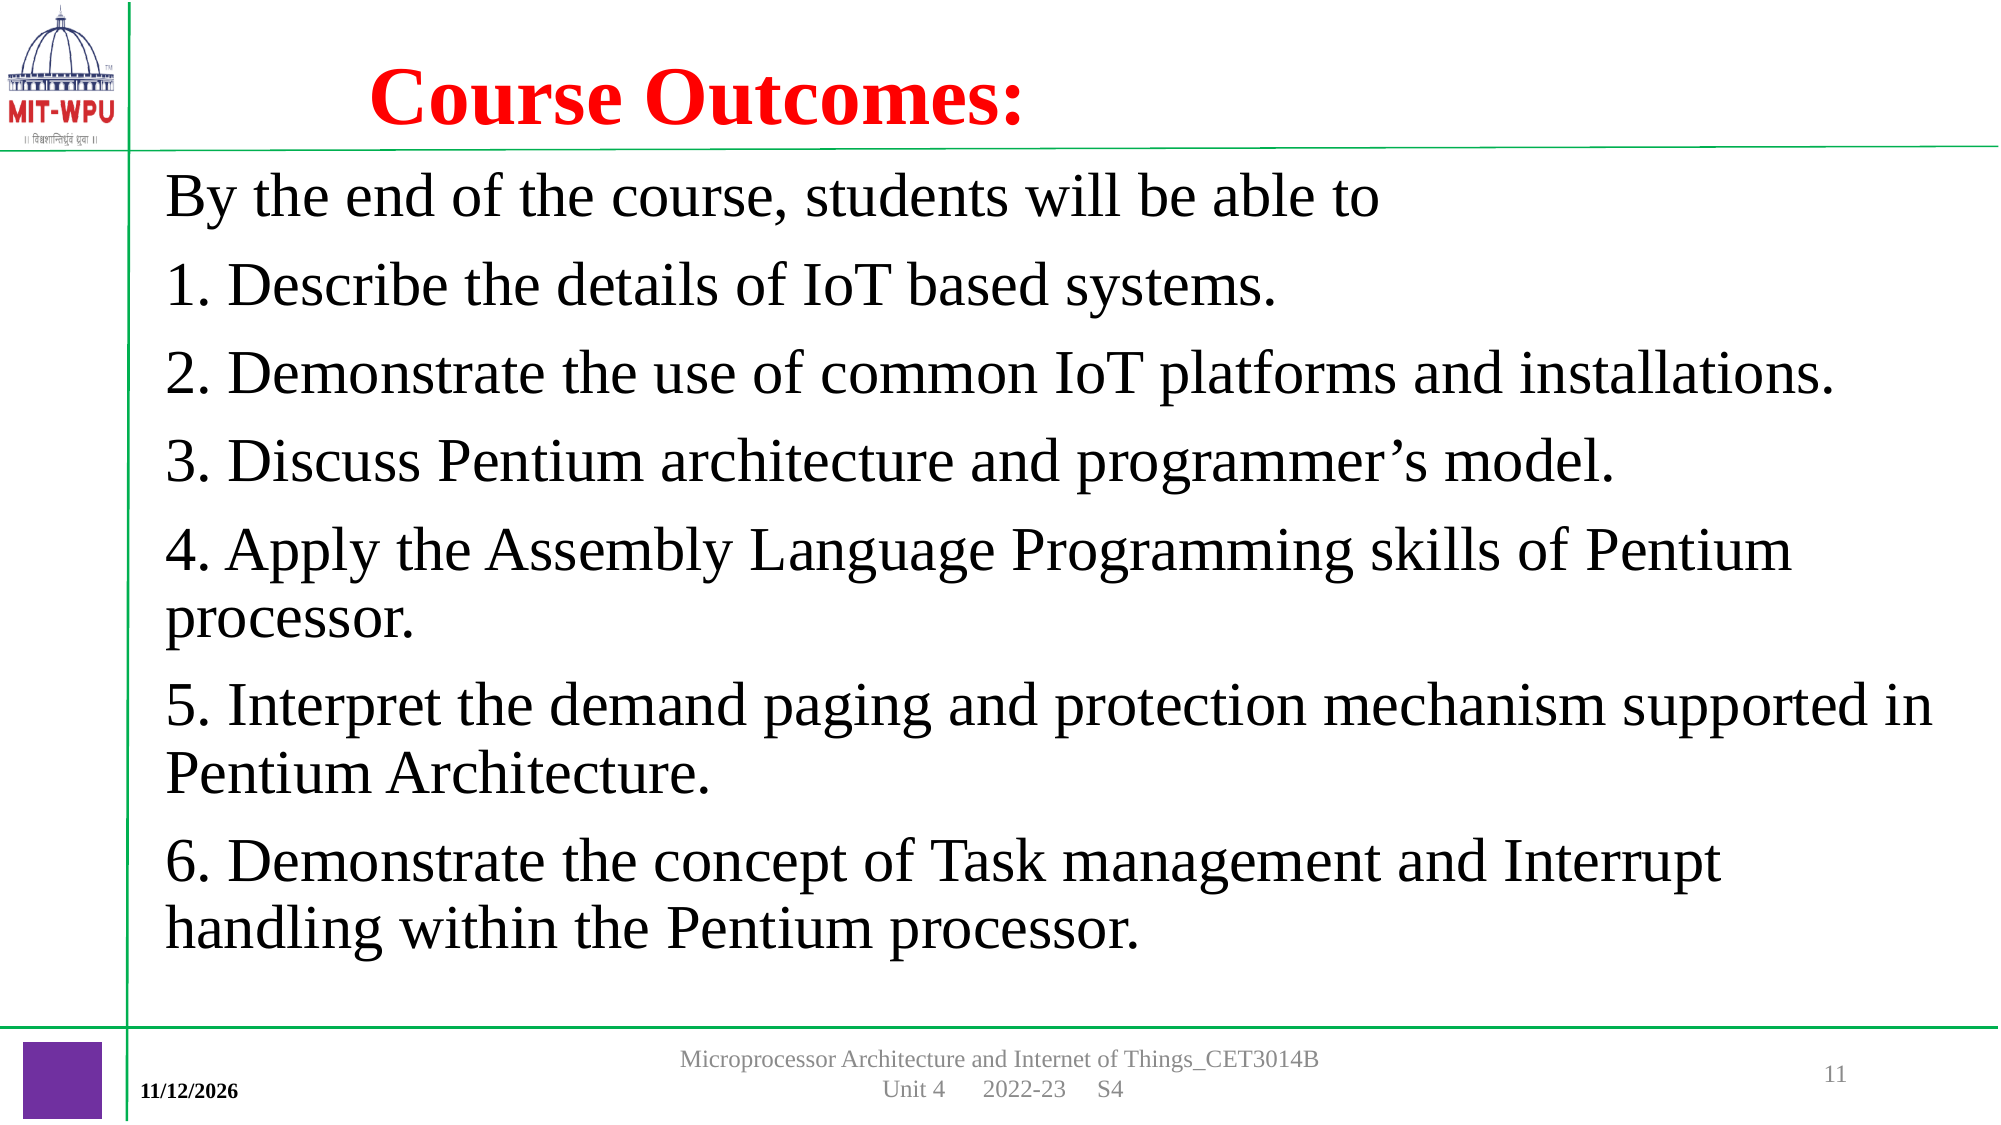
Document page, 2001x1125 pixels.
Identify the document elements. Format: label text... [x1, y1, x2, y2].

text_box [6, 4, 115, 146]
footer Microprocessor Architecture and Internet of Things_CET3014B Unit 4 2022-23 S4 [662, 1042, 1338, 1103]
list By the end of the course, students will be able to 1. Describe the details of IoT based systems. 2. Demonstrate the use of common IoT platforms and installations. 3. Discuss Pentium architecture and programmer’s model. 4. Apply the Assembly Language Programming skills of Pentium processor. 5. Interpret the demand paging and protection mechanism supported in Pentium Architecture. 6. Demonstrate the concept of Task management and Interrupt handling within the Pentium processor. [131, 155, 1966, 930]
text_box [0, 146, 126, 151]
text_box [126, 1028, 130, 1122]
text_box [23, 1042, 102, 1118]
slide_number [130, 1059, 575, 1120]
text_box Course Outcomes: [354, 44, 1064, 146]
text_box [130, 146, 1999, 151]
slide_number 11 [1412, 1042, 1863, 1103]
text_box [126, 2, 130, 1027]
